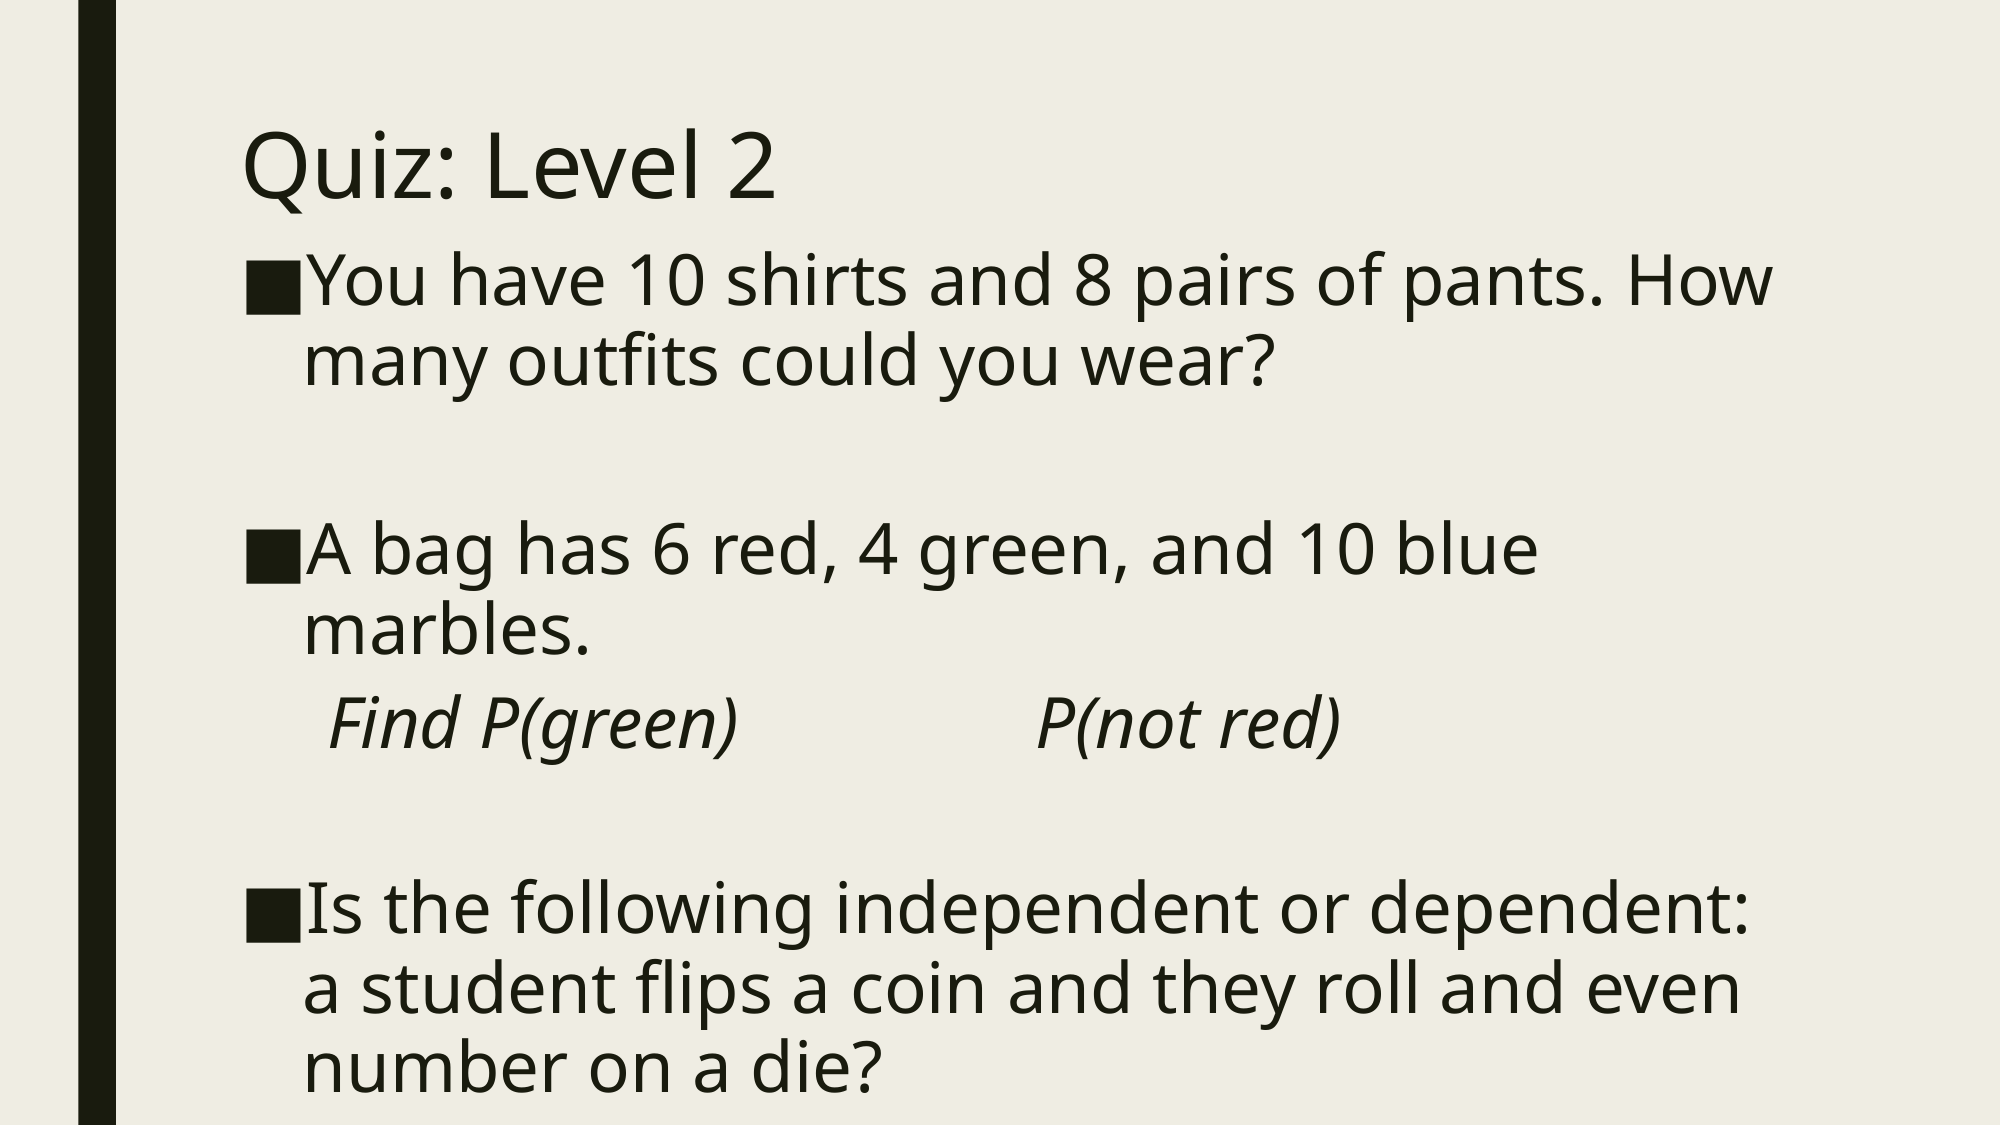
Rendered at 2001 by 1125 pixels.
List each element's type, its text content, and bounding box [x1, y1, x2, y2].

list You have 10 shirts and 8 pairs of pants. How many outfits could you wear? A bag has 6 red, 4 green, and 10 blue marbles. Find P(green) P(not red) Is the following independent or dependent: a student flips a coin and they roll and even number on a die? [225, 234, 1800, 1125]
title Quiz: Level 2 [225, 112, 1800, 234]
